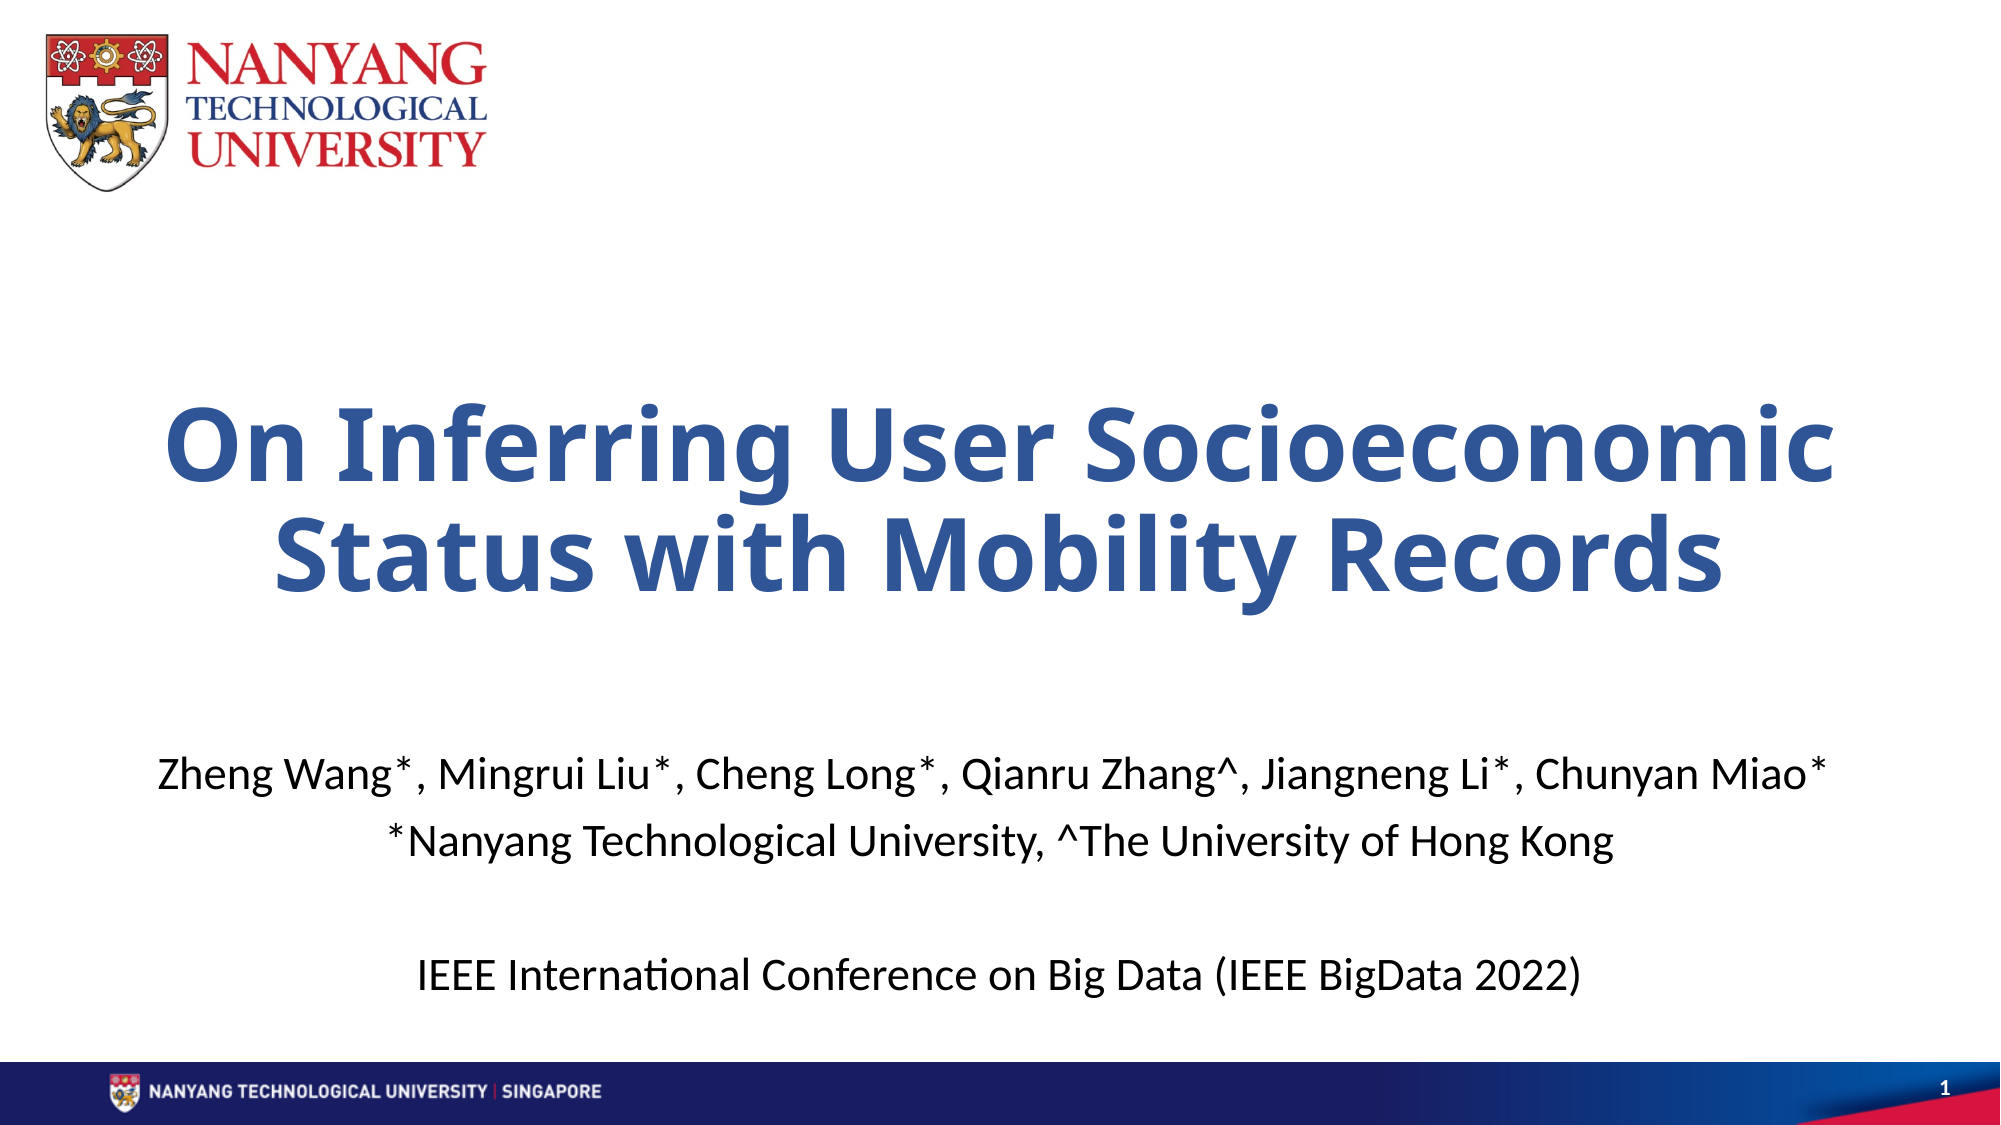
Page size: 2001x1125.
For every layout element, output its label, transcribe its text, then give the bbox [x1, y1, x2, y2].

picture [31, 19, 494, 196]
title On Inferring User Socioeconomic Status with Mobility Records [137, 337, 1863, 670]
list Zheng Wang*, Mingrui Liu*, Cheng Long*, Qianru Zhang^, Jiangneng Li*, Chunyan Miao* *Nanyang Technological University, ^The University of Hong Kong IEEE International Conference on Big Data (IEEE BigData 2022) [137, 741, 1863, 1013]
slide_number 1 [1924, 1065, 2000, 1120]
picture [0, 1062, 2000, 1125]
